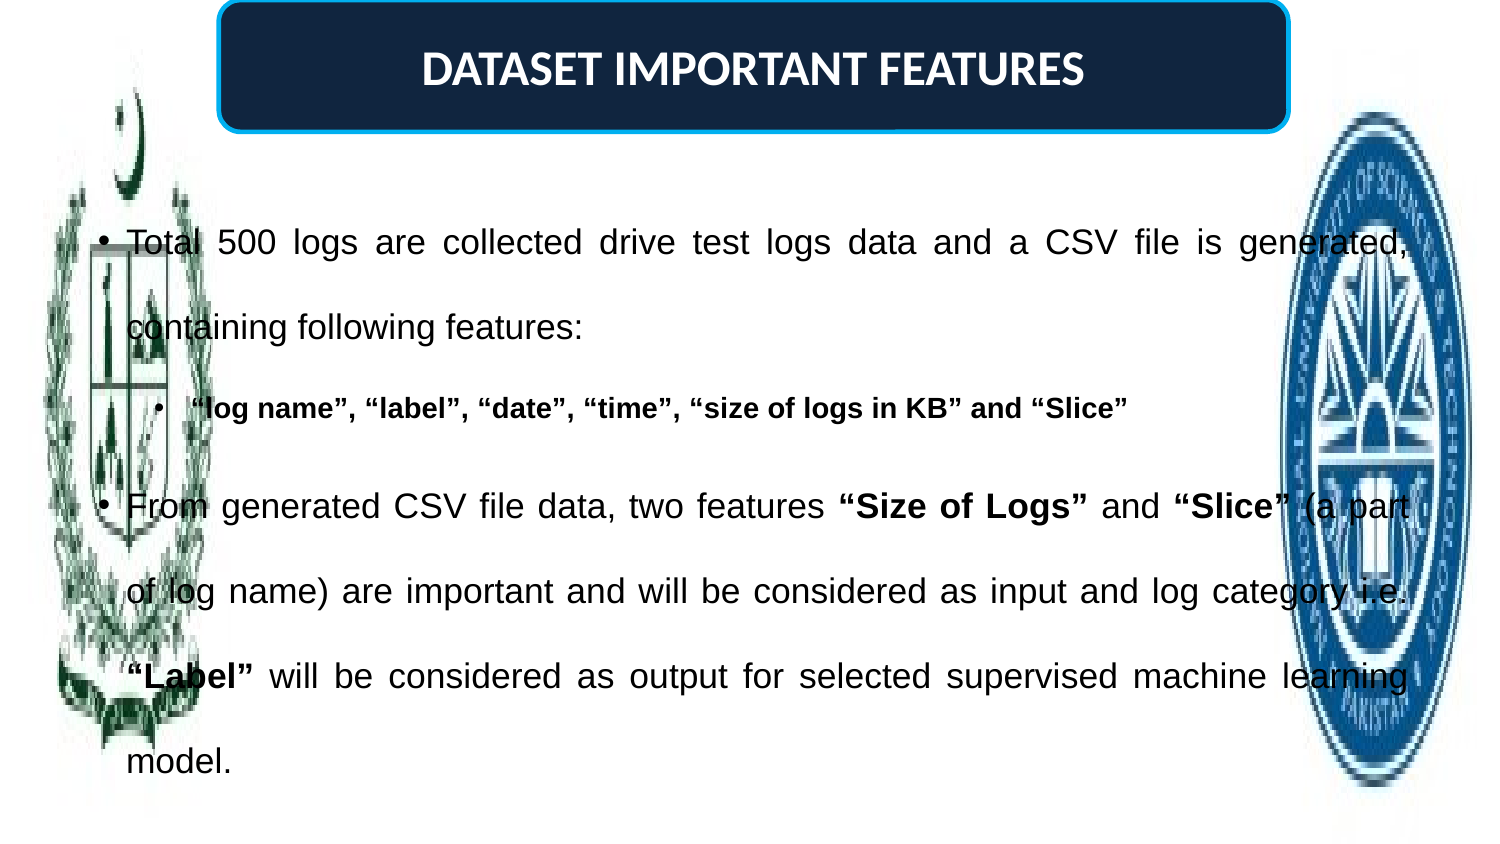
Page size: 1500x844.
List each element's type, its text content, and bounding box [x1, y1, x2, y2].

picture [0, 0, 1500, 844]
list Total 500 logs are collected drive test logs data and a CSV file is generated, containing following features: “log name”, “label”, “date”, “time”, “size of logs in KB” and “Slice” From generated CSV file data, two features “Size of Logs” and “Slice” (a part of log name) are important and will be considered as input and log category i.e. “Label” will be considered as output for selected supervised machine learning model. [82, 168, 1425, 800]
text_box DATASET IMPORTANT FEATURES [217, 0, 1290, 133]
